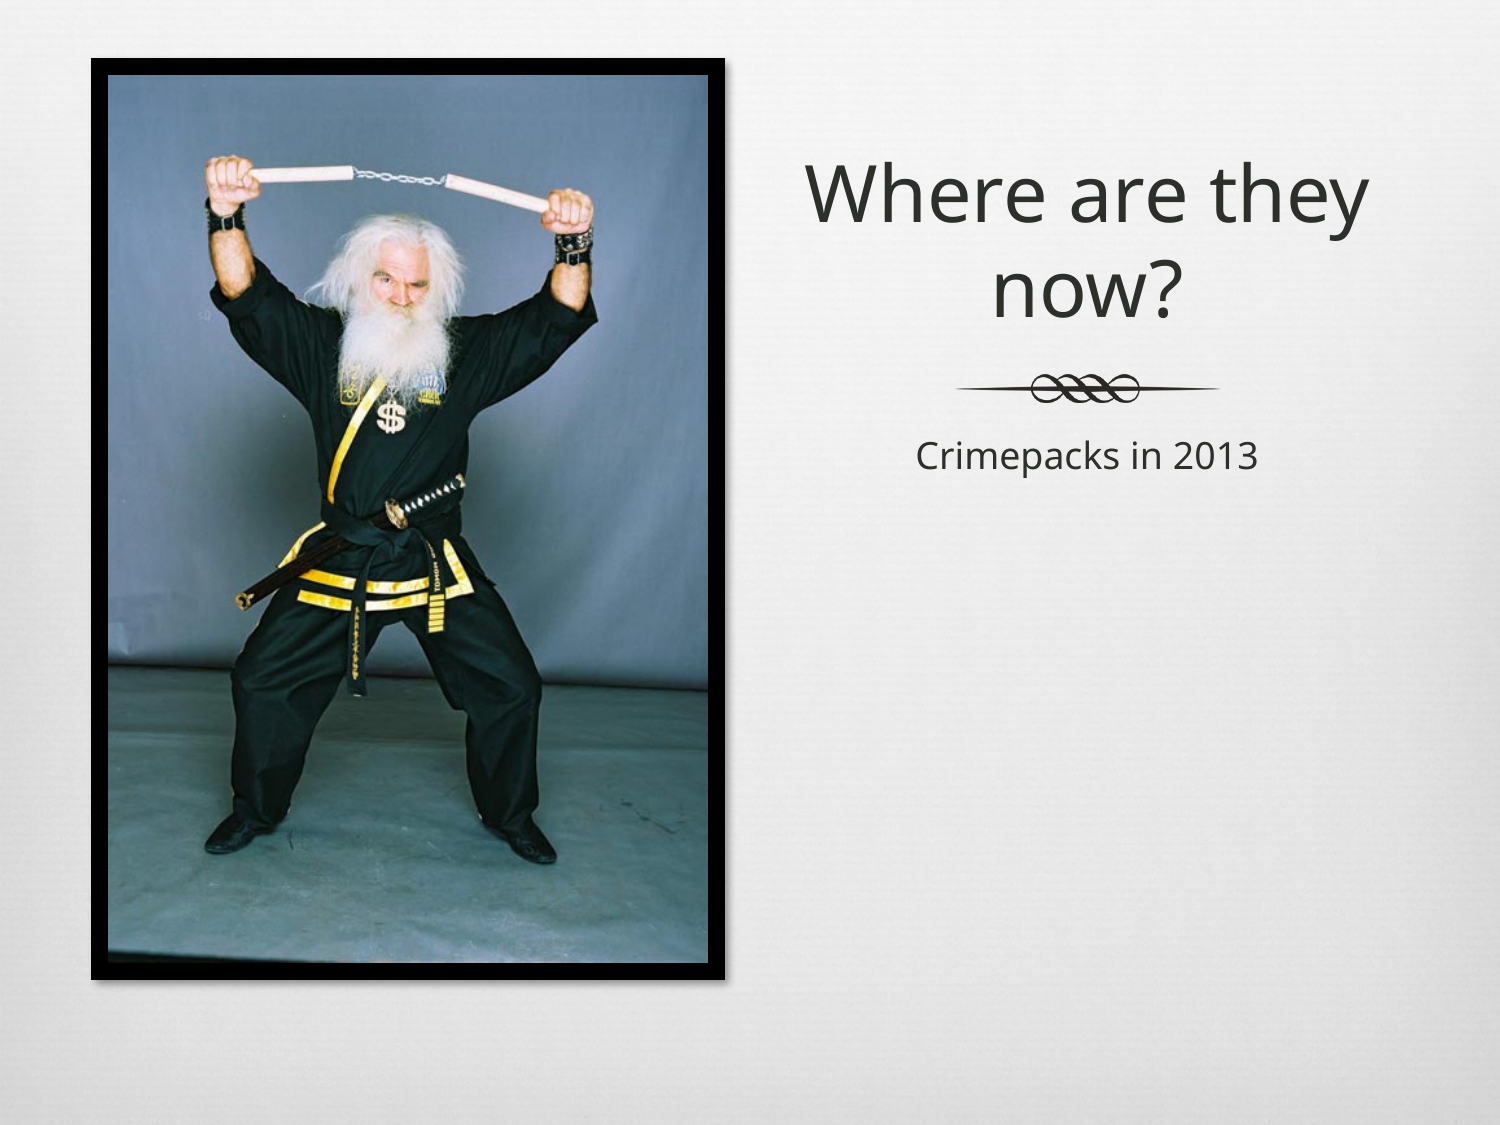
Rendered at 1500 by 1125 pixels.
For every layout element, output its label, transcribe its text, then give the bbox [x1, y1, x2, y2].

list Crimepacks in 2013 [787, 424, 1388, 900]
title Where are they now? [787, 149, 1388, 341]
picture [952, 374, 1223, 403]
picture [107, 74, 709, 964]
